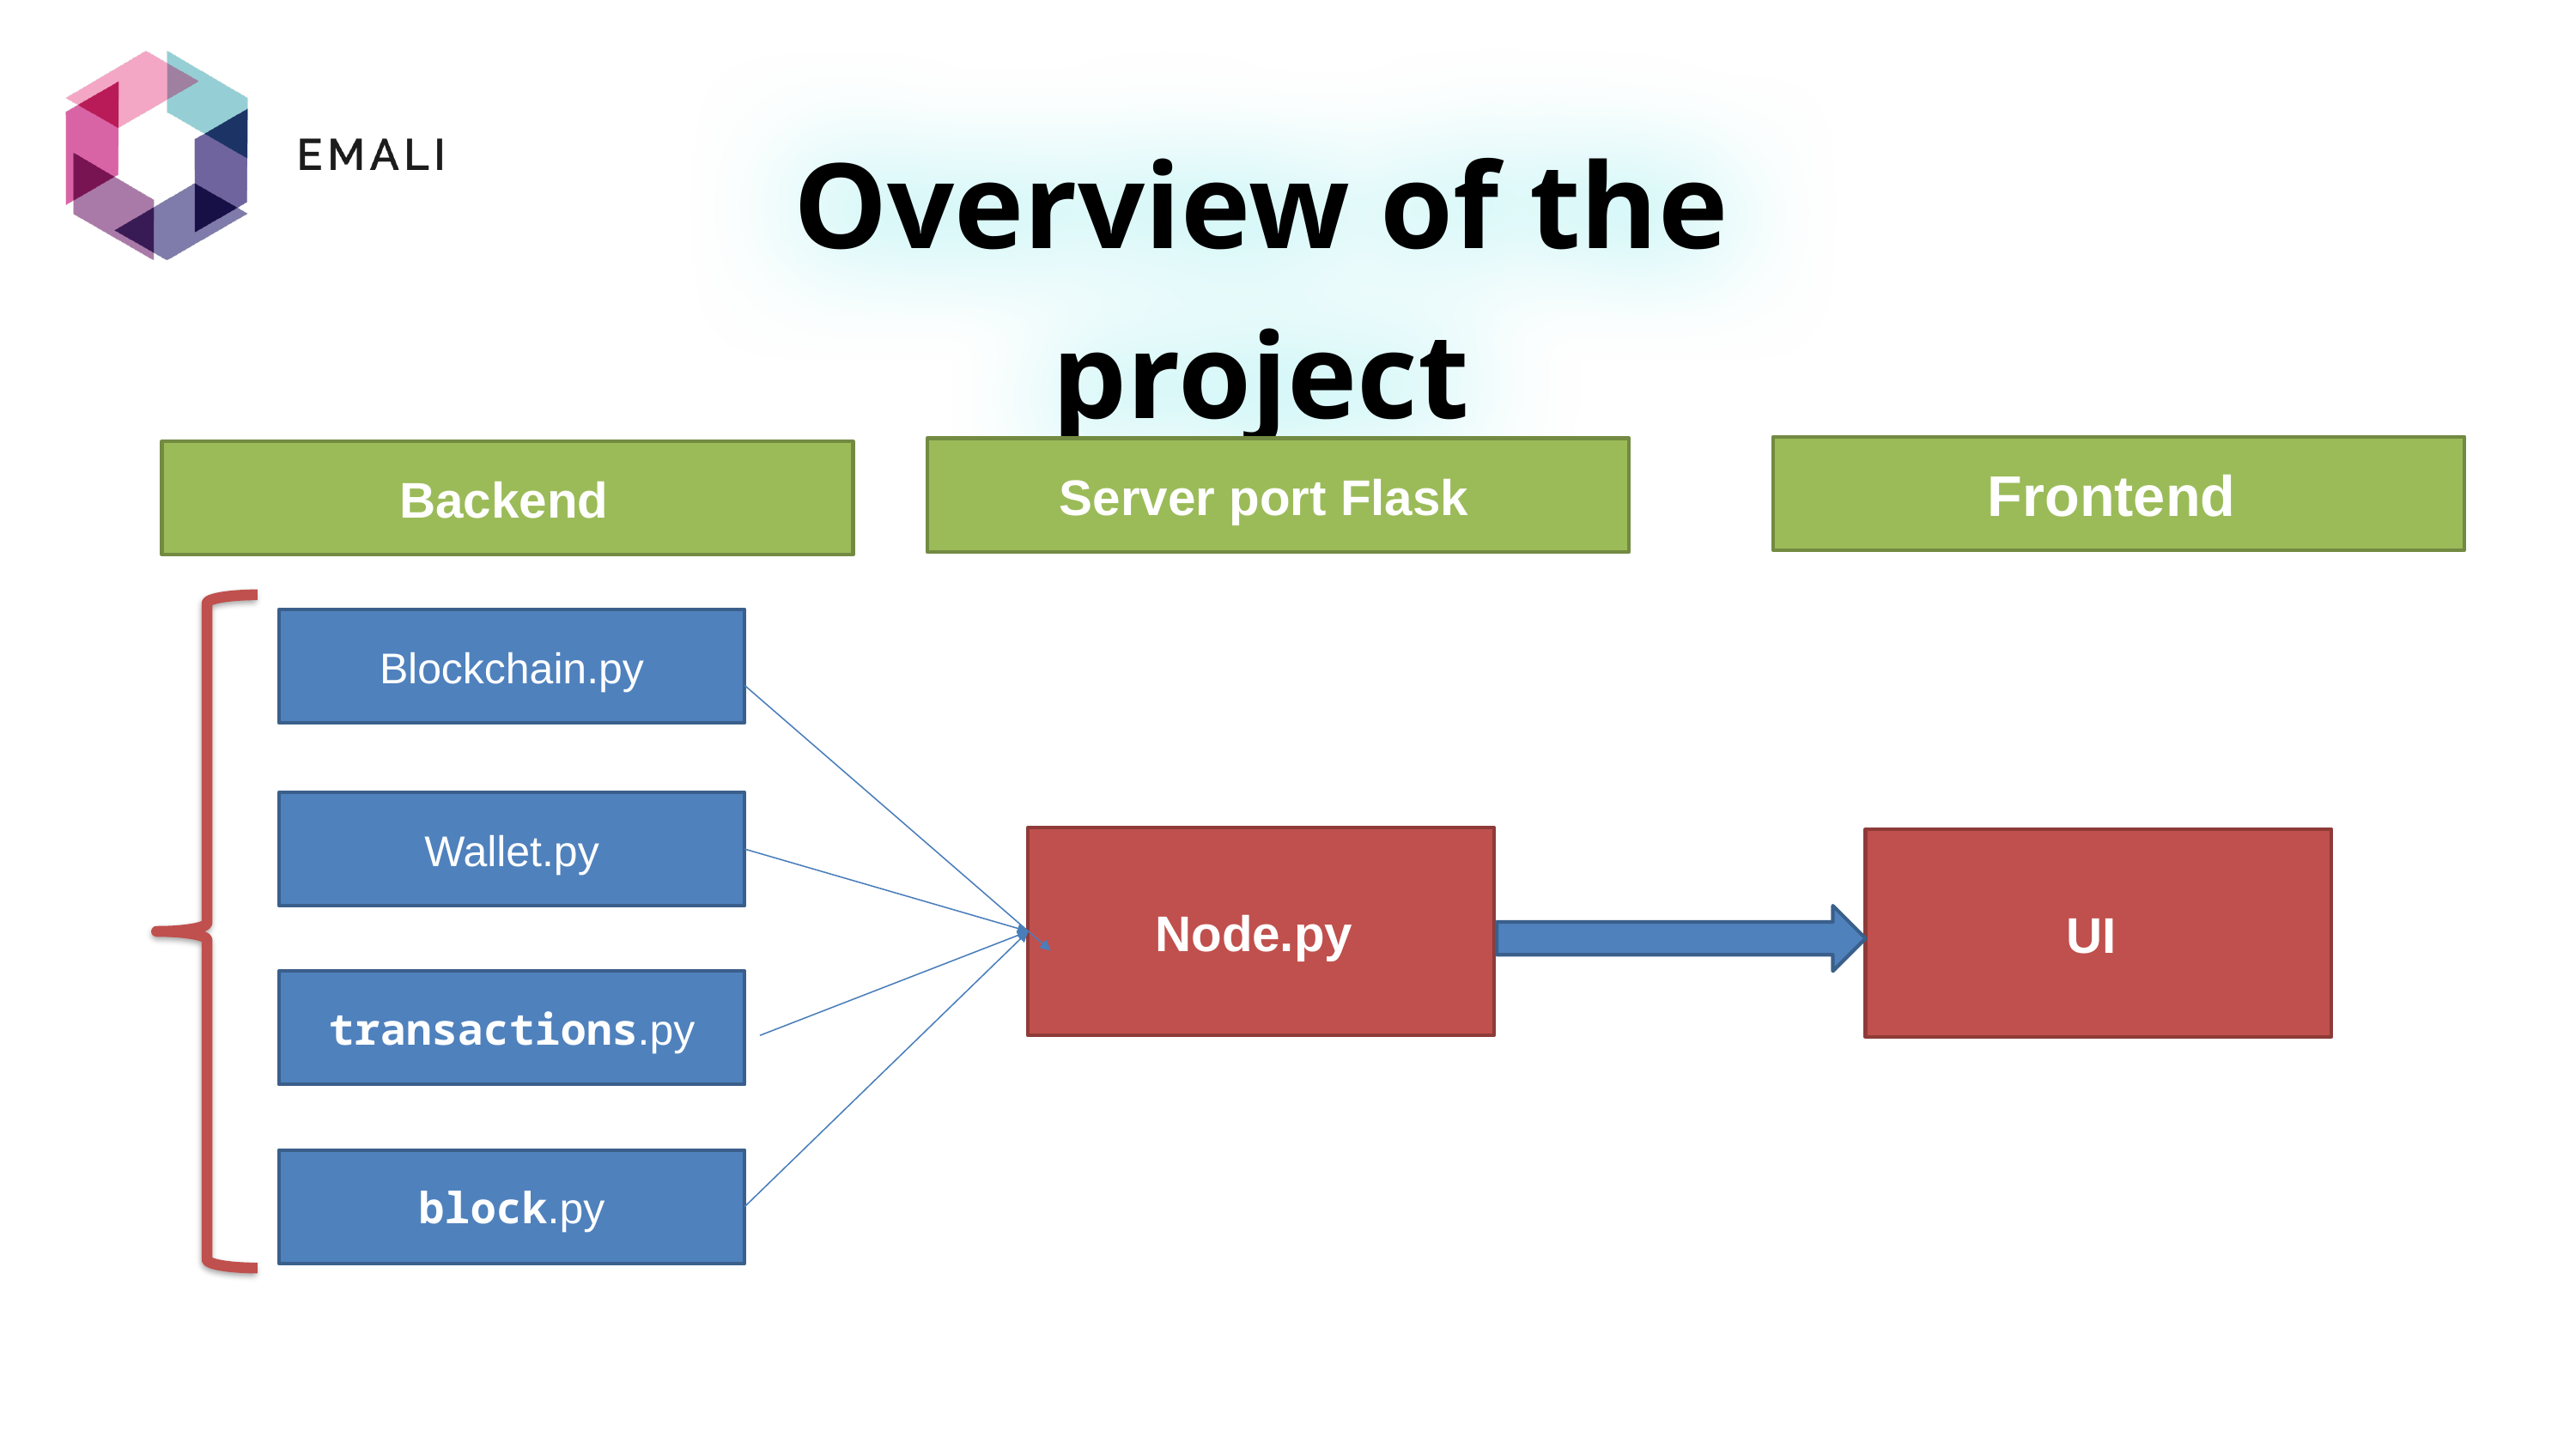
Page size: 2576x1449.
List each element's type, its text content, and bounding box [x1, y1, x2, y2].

text_box Backend [160, 440, 855, 556]
text_box UI [1863, 828, 2333, 1039]
text_box transactions.py [277, 969, 740, 1086]
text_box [744, 848, 1029, 931]
text_box Wallet.py [277, 791, 740, 907]
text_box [744, 931, 1029, 1207]
text_box block.py [277, 1149, 746, 1265]
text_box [744, 685, 1051, 951]
text_box Overview of the project [690, 101, 1832, 442]
text_box [1495, 904, 1868, 973]
text_box Node.py [1033, 826, 1496, 1037]
text_box Frontend [1771, 435, 2466, 552]
text_box Blockchain.py [277, 608, 746, 724]
picture [65, 51, 450, 260]
text_box [154, 591, 258, 1271]
text_box Server port Flask [926, 436, 1631, 554]
